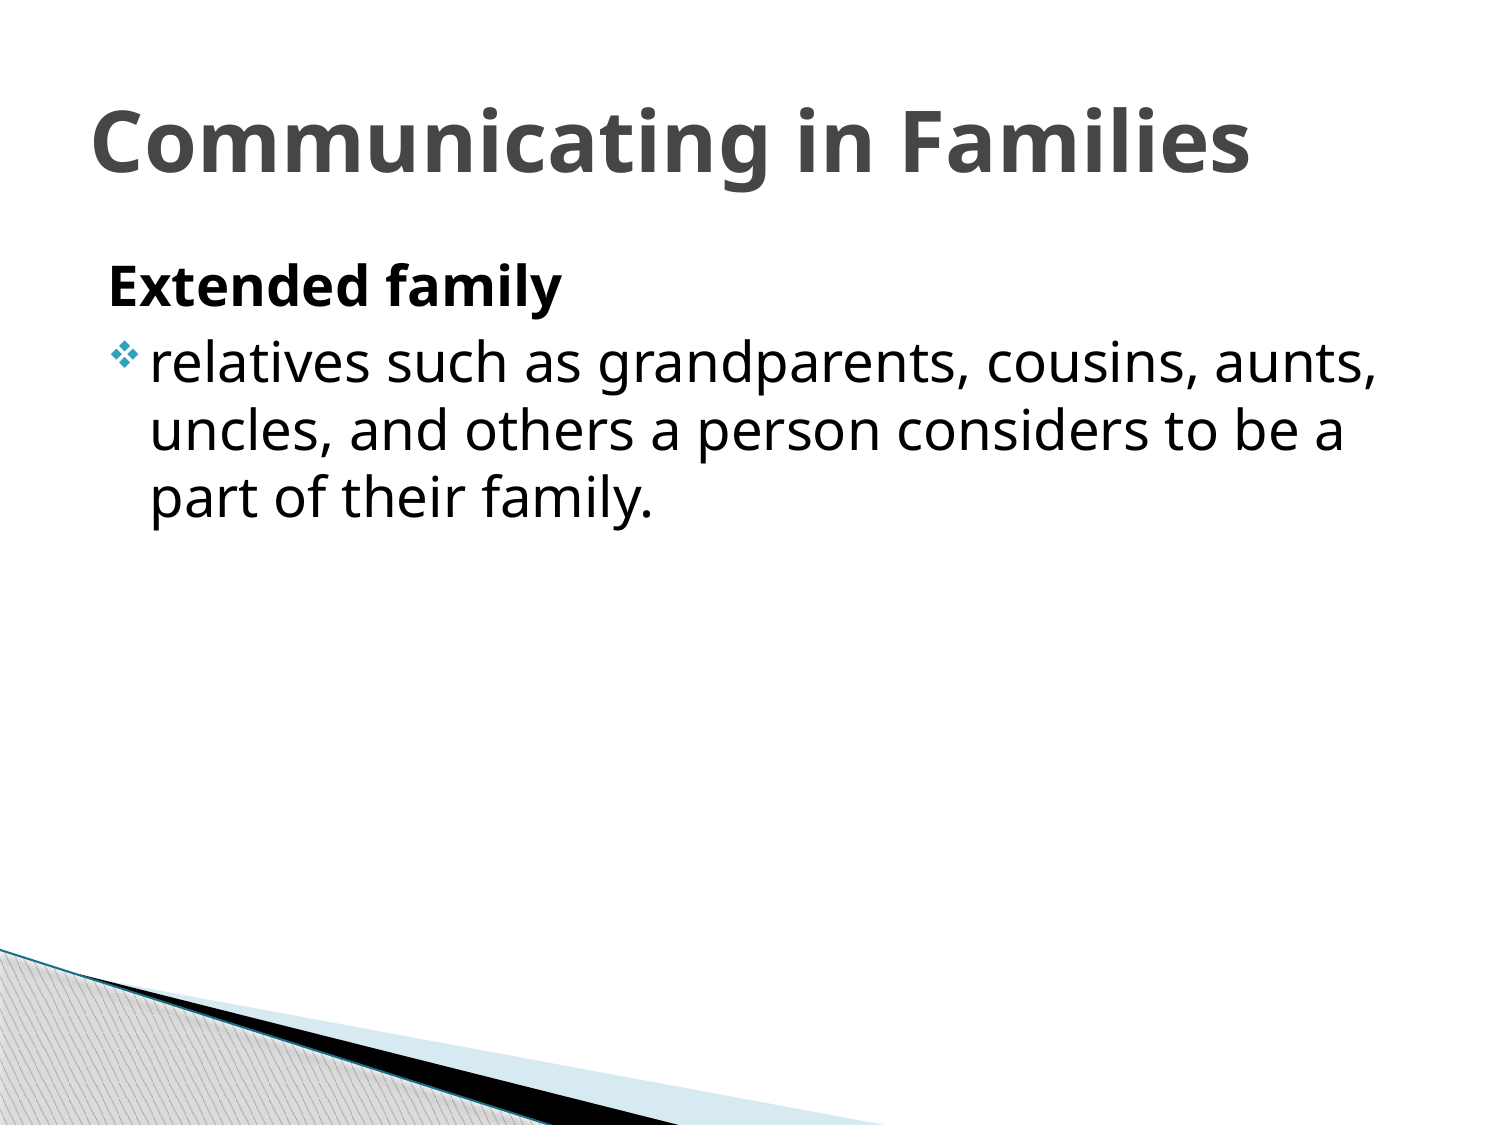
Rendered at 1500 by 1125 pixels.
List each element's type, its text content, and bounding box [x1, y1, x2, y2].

list Extended family relatives such as grandparents, cousins, aunts, uncles, and others a person considers to be a part of their family. [75, 243, 1425, 986]
title Communicating in Families [75, 45, 1425, 233]
